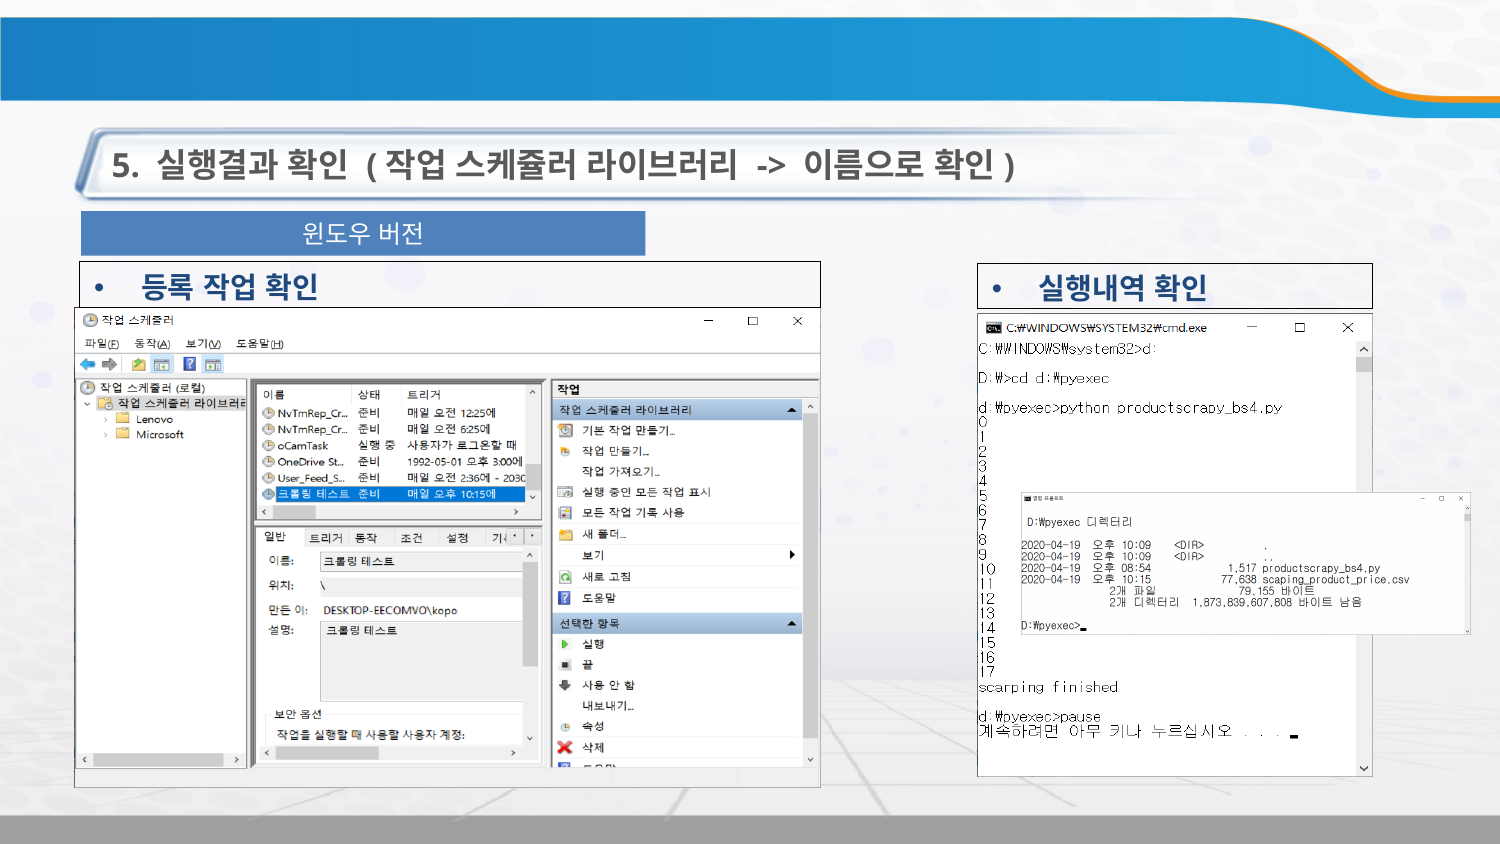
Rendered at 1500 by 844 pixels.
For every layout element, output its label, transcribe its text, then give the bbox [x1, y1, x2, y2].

picture [0, 0, 1500, 844]
text_box 등록 작업 확인 [79, 261, 821, 306]
text_box 윈도우 버전 [81, 216, 646, 256]
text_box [74, 126, 1289, 208]
text_box 파이썬 프로그램 자동화 [29, 0, 1175, 103]
text_box 실행내역 확인 [977, 263, 1373, 309]
